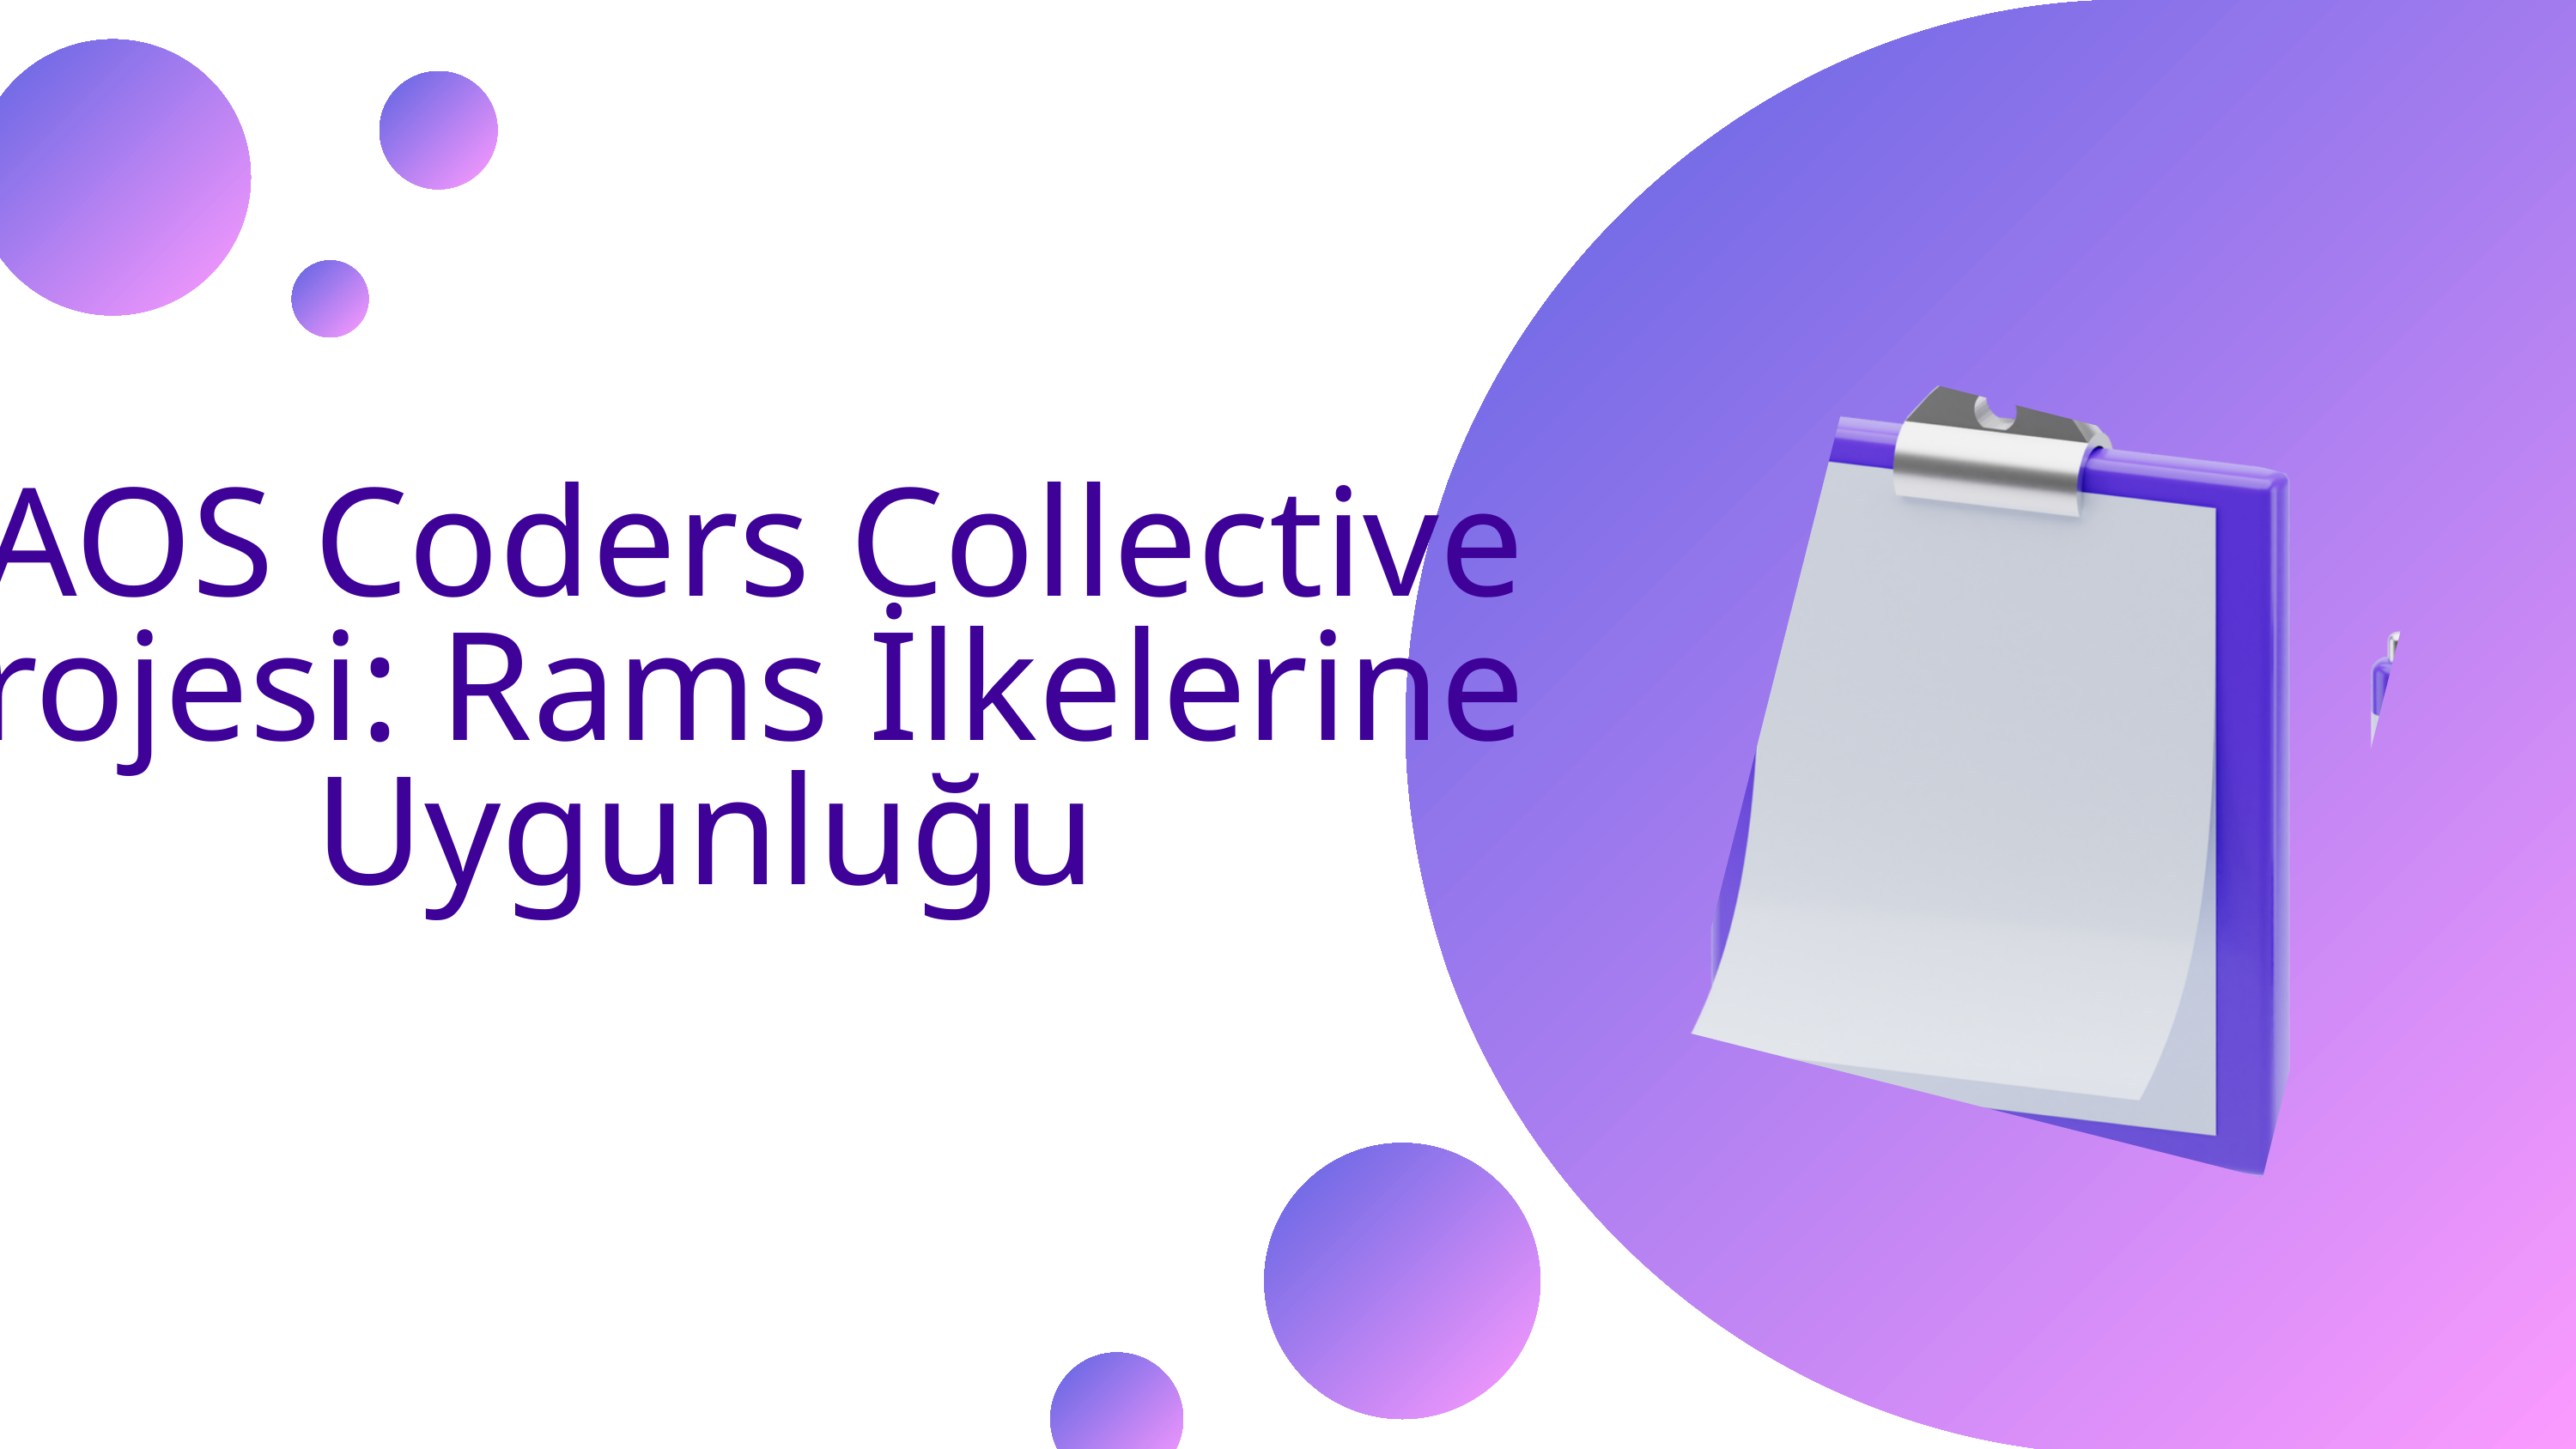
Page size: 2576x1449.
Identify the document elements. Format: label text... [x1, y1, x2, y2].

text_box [379, 70, 498, 190]
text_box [1301, 103, 2576, 1351]
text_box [0, 39, 252, 316]
text_box CAOS Coders Collective Projesi: Rams İlkelerine Uygunluğu [0, 482, 1297, 915]
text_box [1264, 1143, 1541, 1420]
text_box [1050, 1352, 1184, 1449]
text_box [291, 260, 369, 338]
